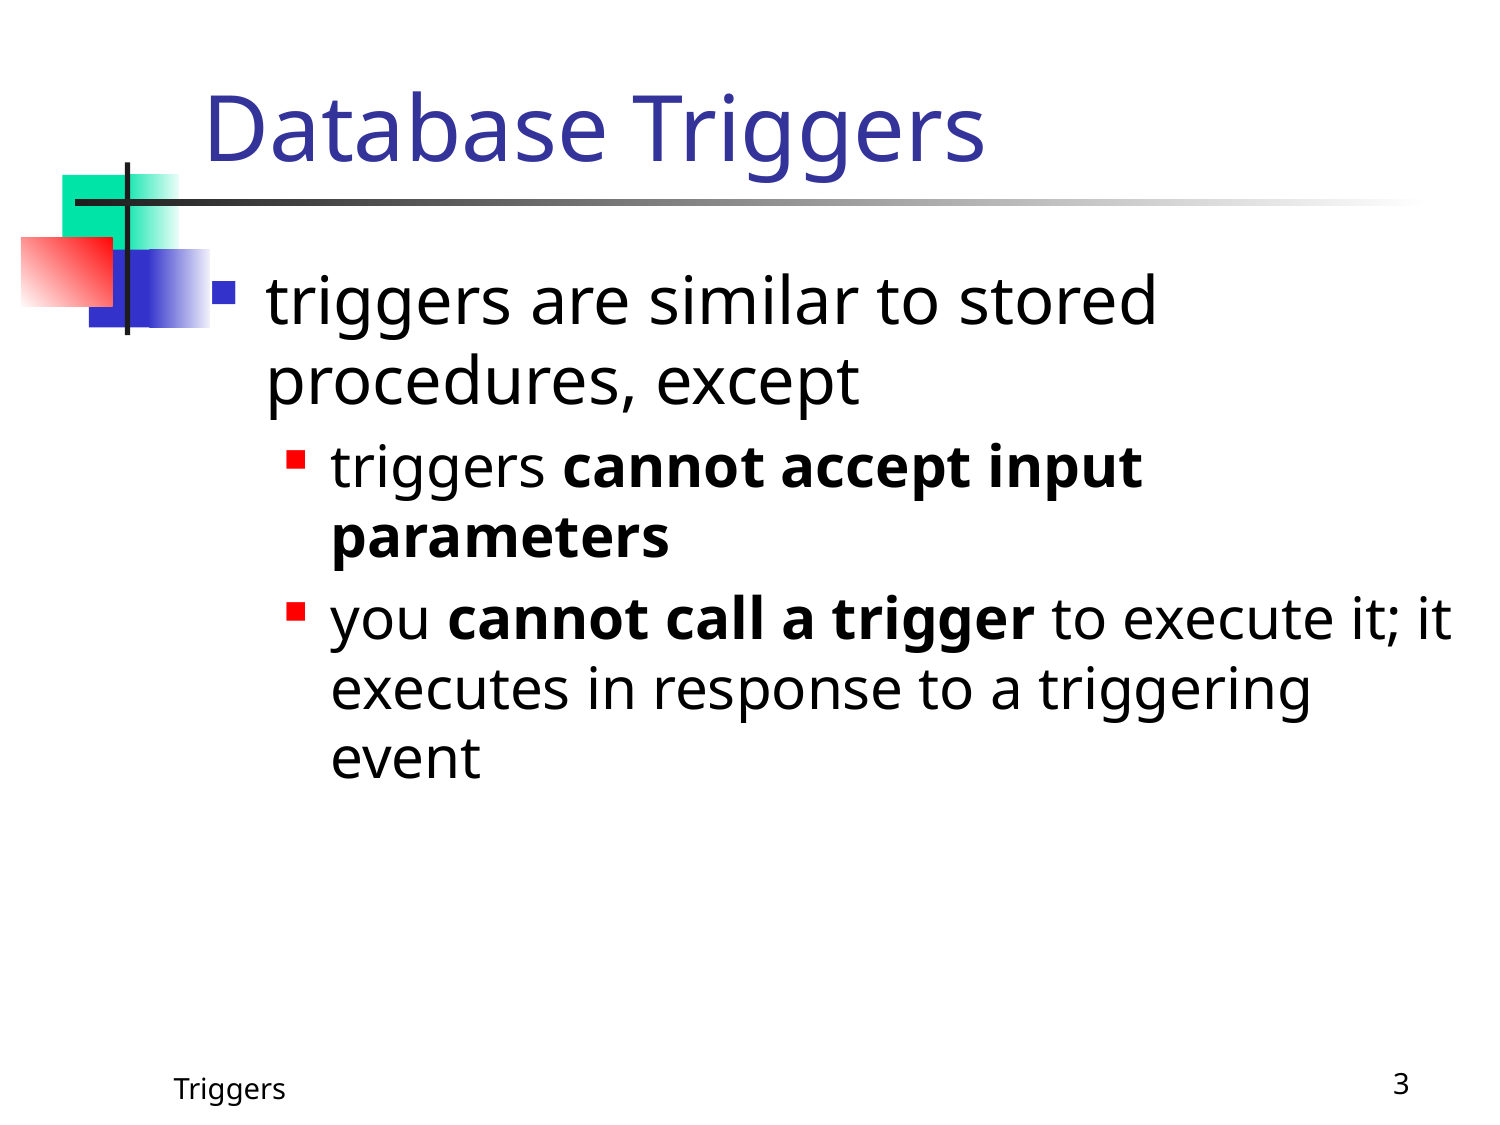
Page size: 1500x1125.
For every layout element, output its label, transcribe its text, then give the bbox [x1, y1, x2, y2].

footer Triggers [158, 1037, 634, 1113]
title Database Triggers [187, 0, 1466, 188]
slide_number 3 [1112, 1037, 1426, 1113]
list triggers are similar to stored procedures, except triggers cannot accept input parameters you cannot call a trigger to execute it; it executes in response to a triggering event [193, 249, 1469, 1006]
